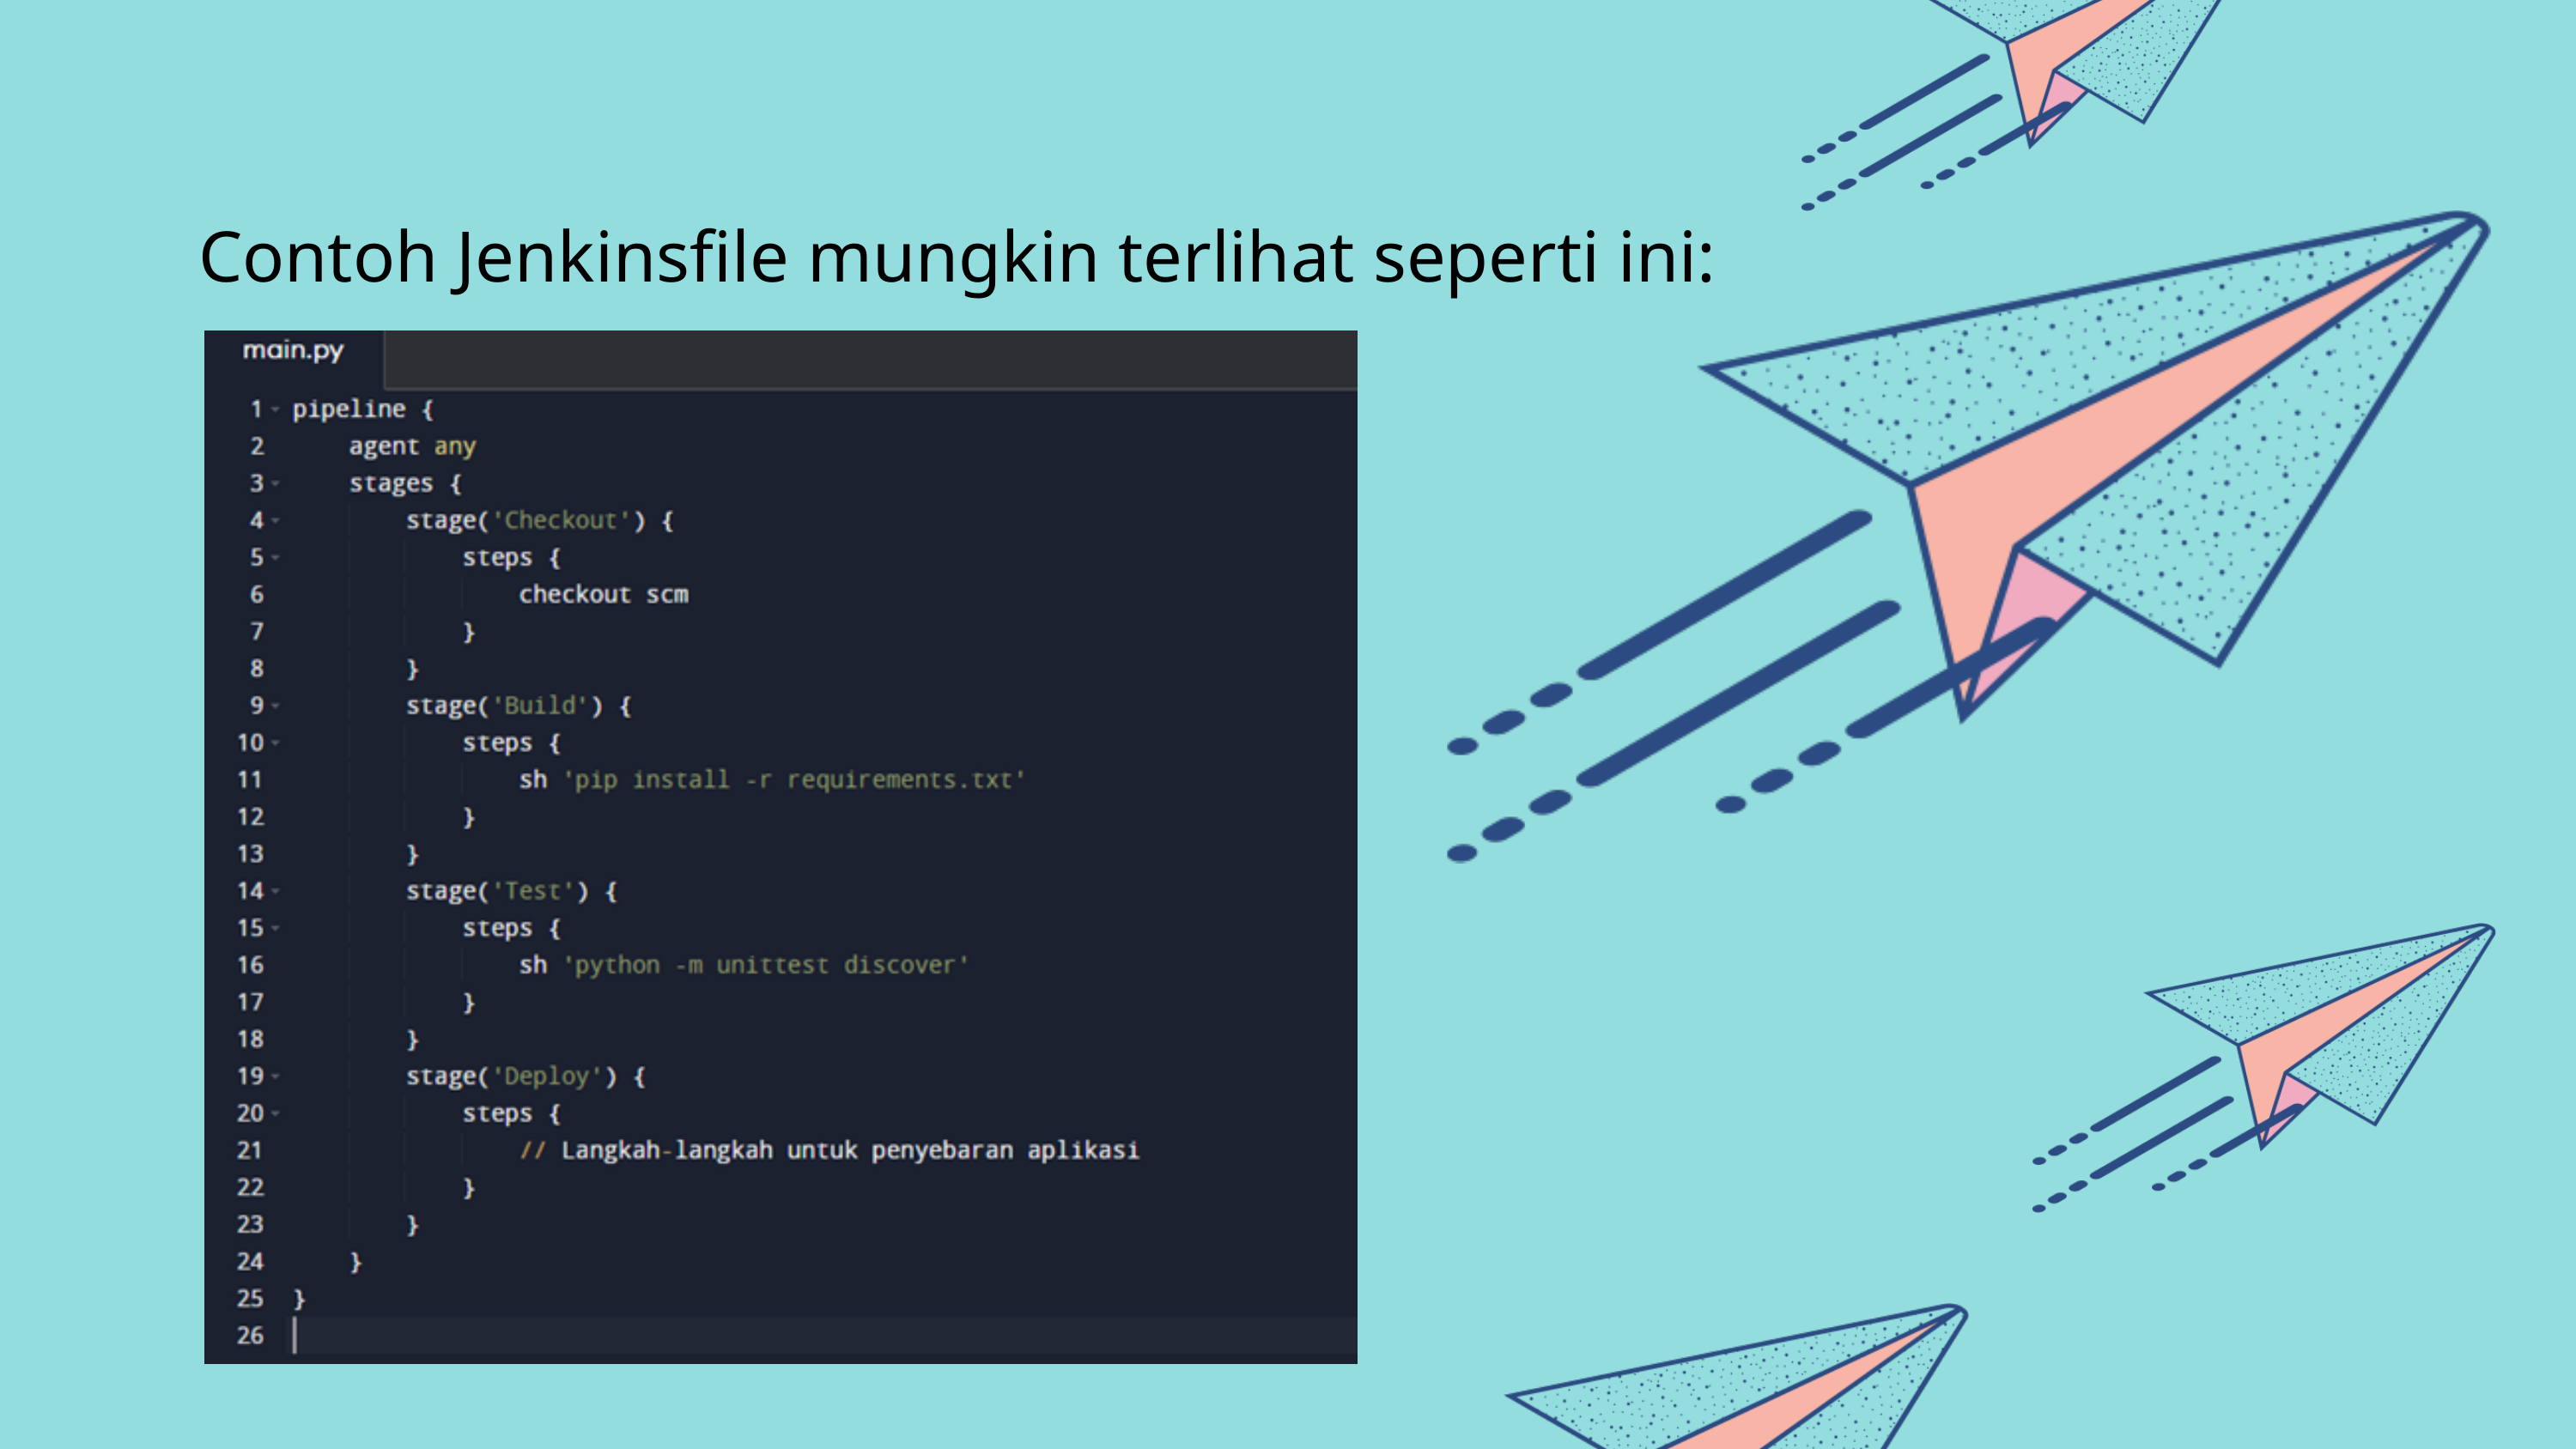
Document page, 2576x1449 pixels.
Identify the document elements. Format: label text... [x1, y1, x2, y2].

text_box [204, 330, 1358, 1364]
text_box [1801, 0, 2264, 211]
text_box [2032, 923, 2496, 1214]
text_box [1446, 210, 2491, 864]
text_box [1357, 1303, 1969, 1449]
text_box Contoh Jenkinsfile mungkin terlihat seperti ini: [144, 198, 1771, 297]
